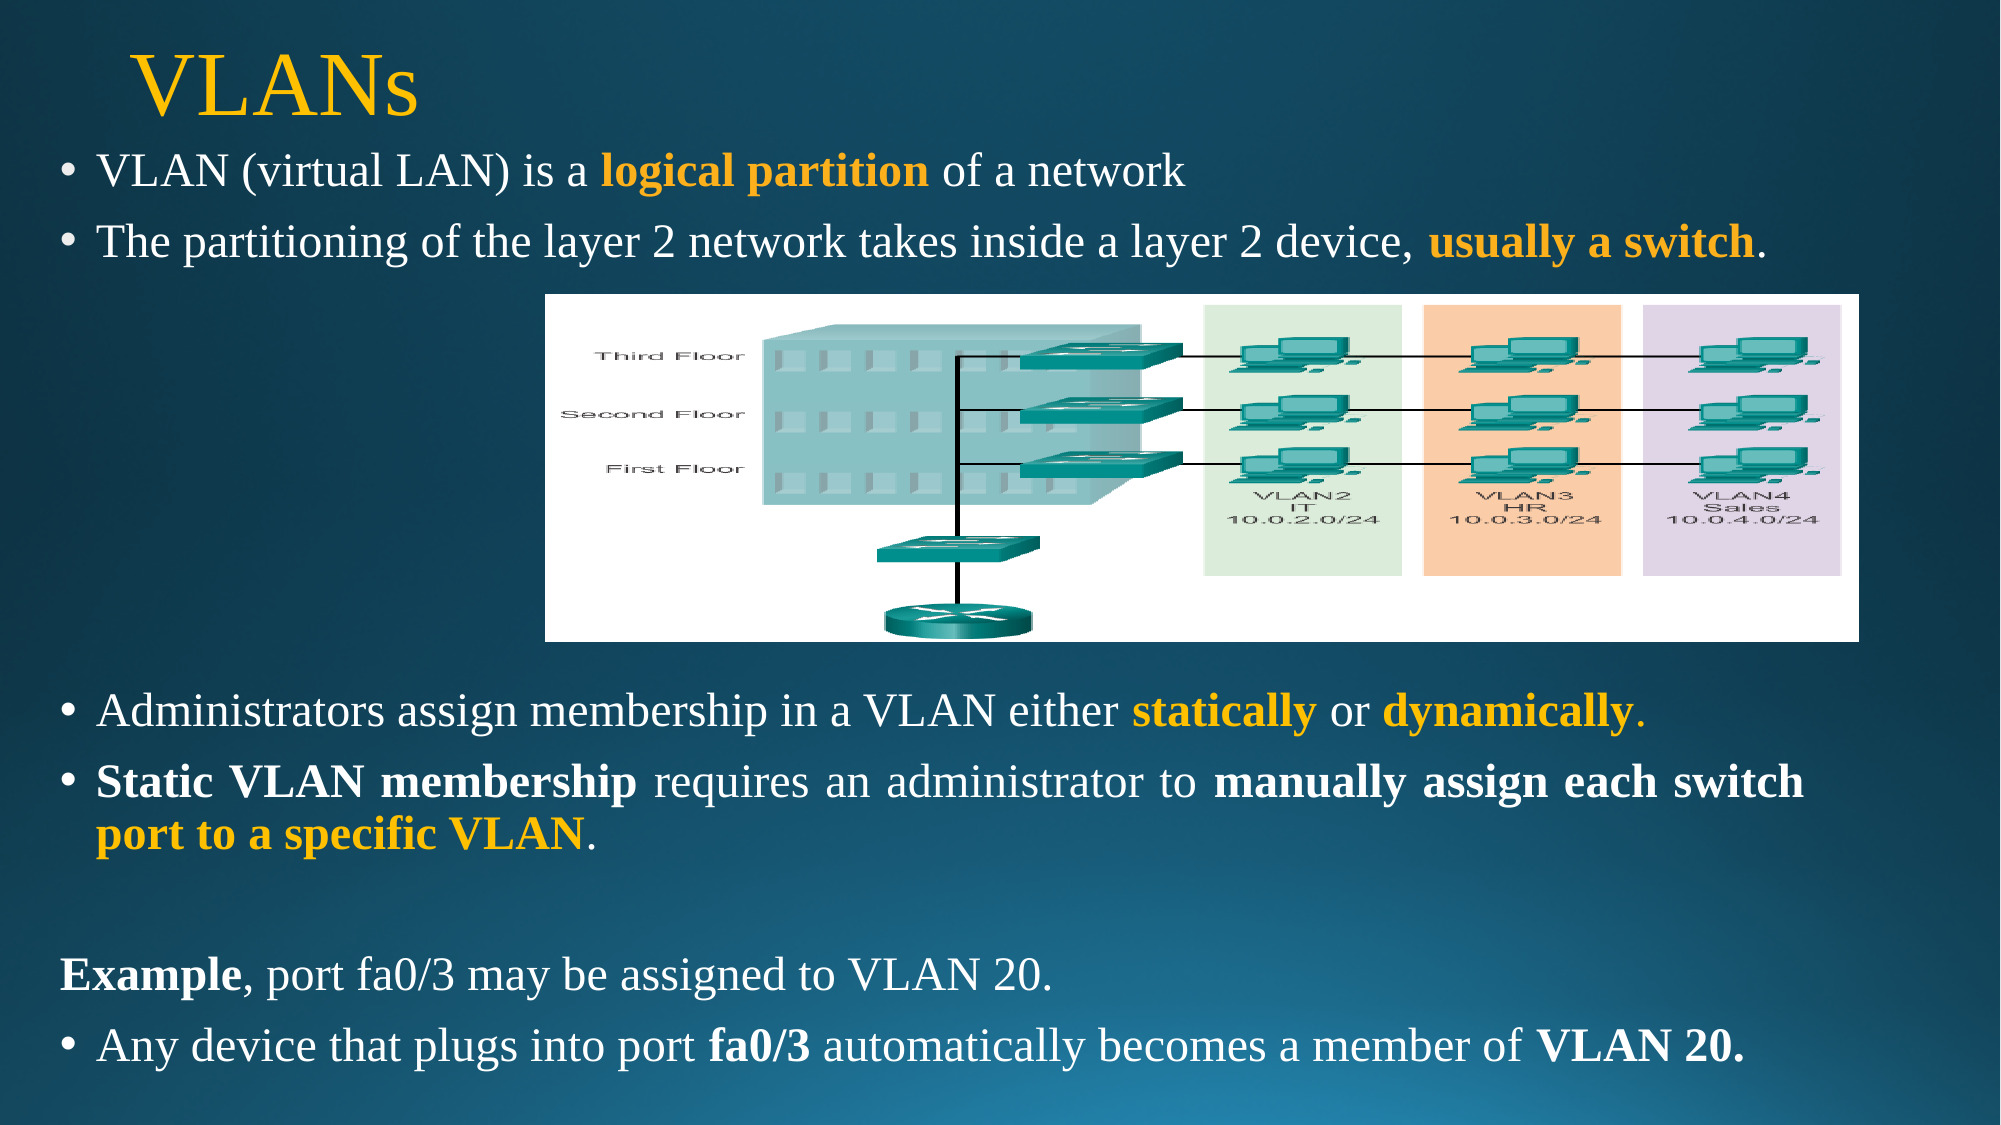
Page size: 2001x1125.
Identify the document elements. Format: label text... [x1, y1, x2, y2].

picture [0, 0, 2001, 1125]
title VLANs [114, 28, 1840, 137]
list VLAN (virtual LAN) is a logical partition of a network The partitioning of the layer 2 network takes inside a layer 2 device, usually a switch. Administrators assign membership in a VLAN either statically or dynamically. Static VLAN membership requires an administrator to manually assign each switch port to a specific VLAN. Example, port fa0/3 may be assigned to VLAN 20. Any device that plugs into port fa0/3 automatically becomes a member of VLAN 20. [44, 137, 1887, 1087]
